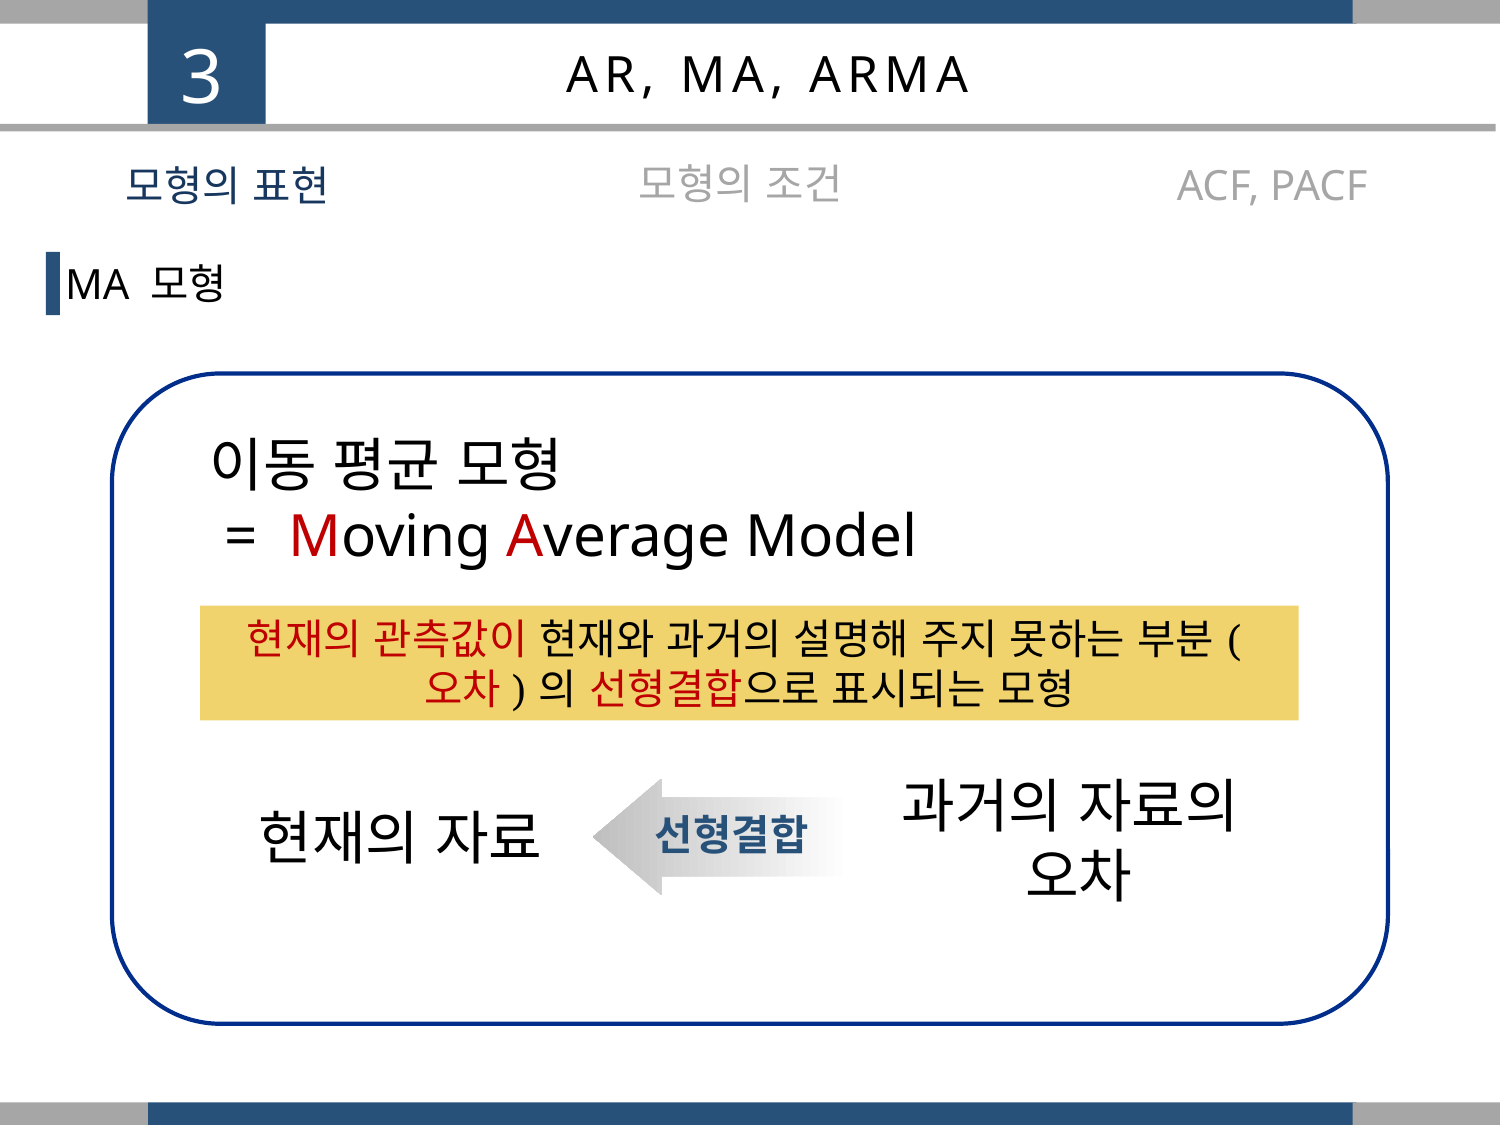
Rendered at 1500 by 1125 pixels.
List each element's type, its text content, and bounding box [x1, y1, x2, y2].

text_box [45, 250, 226, 317]
text_box 현재의 자료 [243, 793, 557, 879]
text_box 3 [136, 21, 267, 127]
text_box [590, 776, 853, 897]
text_box ACF, PACF [1124, 151, 1420, 216]
text_box [109, 371, 1391, 1026]
text_box 모형의 조건 [593, 150, 889, 216]
text_box 이동 평균 모형 = Moving Average Model [194, 420, 1081, 576]
text_box AR, MA, ARMA [454, 34, 1081, 110]
text_box [0, 122, 1498, 133]
text_box 현재의 관측값이 현재와 과거의 설명해 주지 못하는 부분(오차)의 선형결합으로 표시되는 모형 [200, 605, 1299, 721]
text_box [145, 0, 268, 122]
text_box 모형의 표현 [80, 152, 376, 218]
text_box 과거의 자료의 오차 [886, 761, 1270, 917]
text_box 선형결합 [640, 801, 904, 867]
